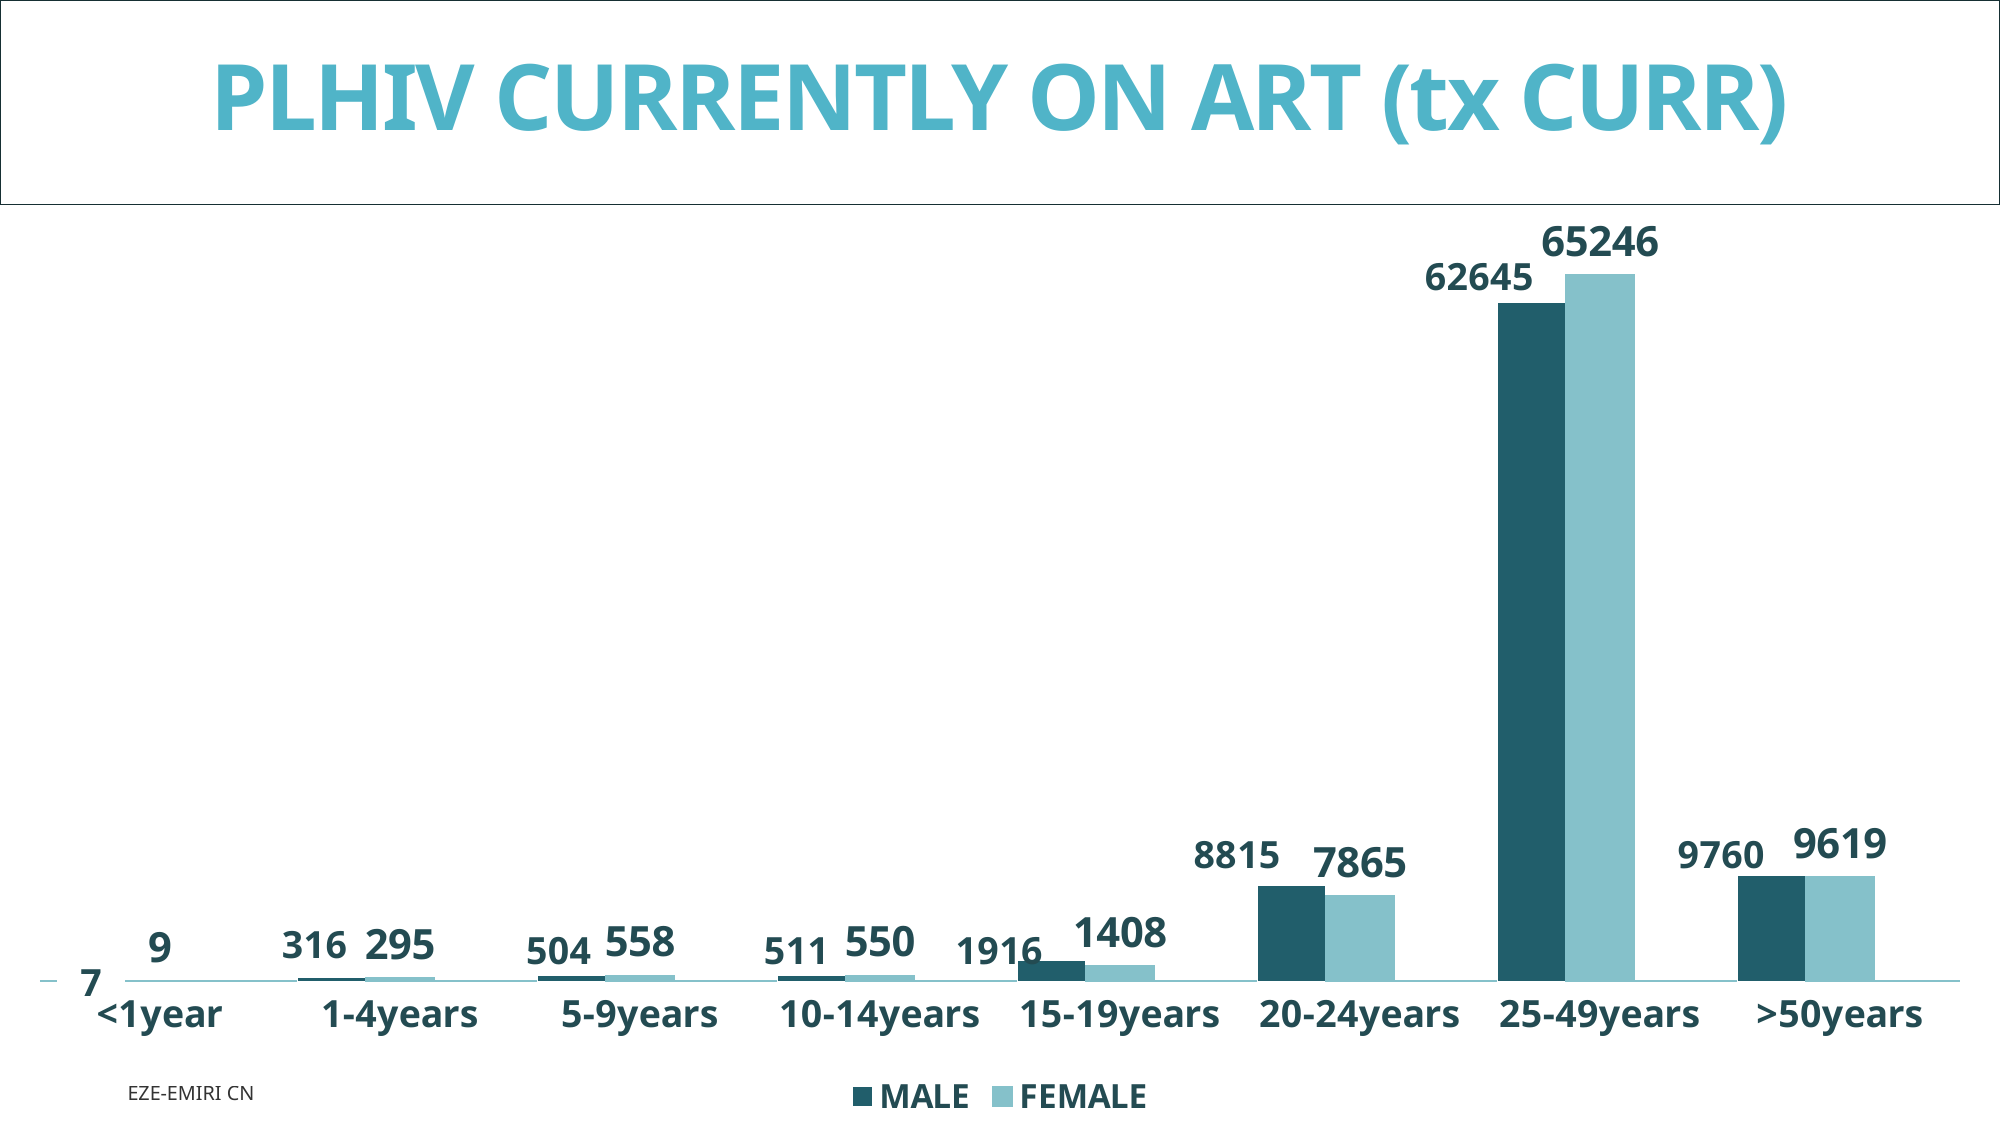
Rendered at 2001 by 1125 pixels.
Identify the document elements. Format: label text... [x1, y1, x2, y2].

title PLHIV CURRENTLY ON ART (tx CURR) [0, 0, 2000, 204]
chart [0, 204, 2000, 1125]
